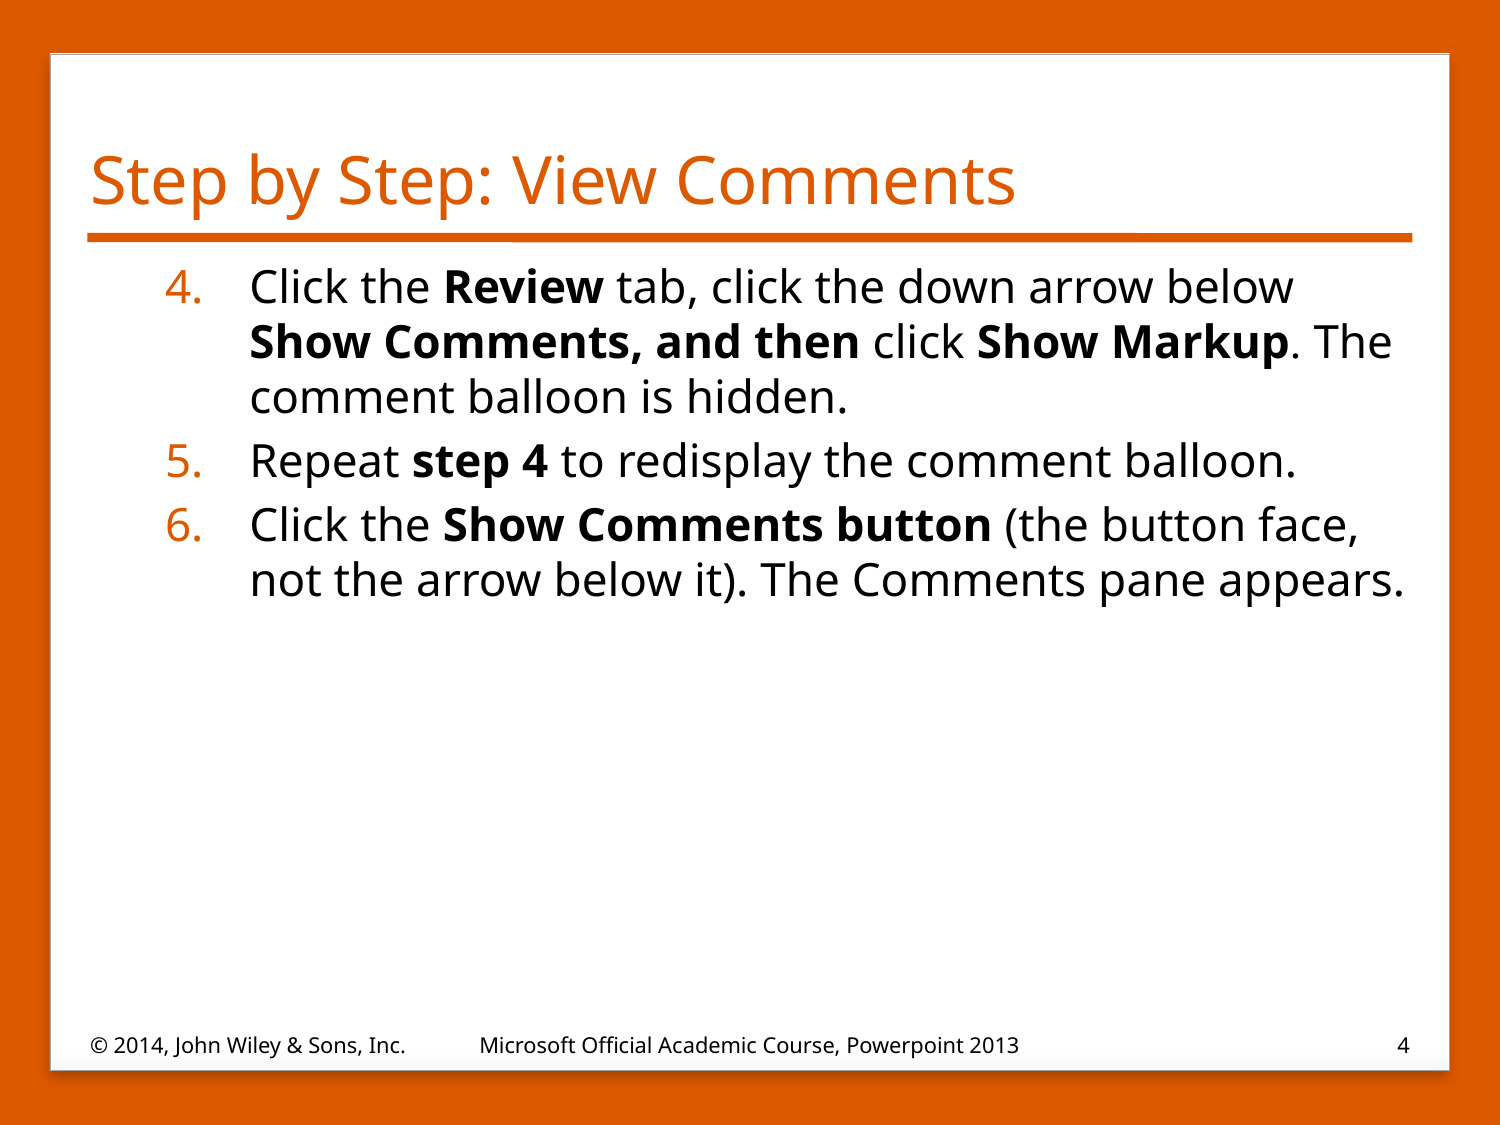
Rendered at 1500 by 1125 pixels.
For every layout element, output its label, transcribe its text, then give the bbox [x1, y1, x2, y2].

slide_number 4 [1074, 1024, 1426, 1103]
list Click the Review tab, click the down arrow below Show Comments, and then click Show Markup. The comment balloon is hidden. Repeat step 4 to redisplay the comment balloon. Click the Show Comments button (the button face, not the arrow below it). The Comments pane appears. [75, 249, 1425, 1063]
footer Microsoft Official Academic Course, Powerpoint 2013 [449, 1024, 1051, 1103]
title Step by Step: View Comments [74, 74, 1426, 226]
slide_number © 2014, John Wiley & Sons, Inc. [74, 1024, 426, 1103]
